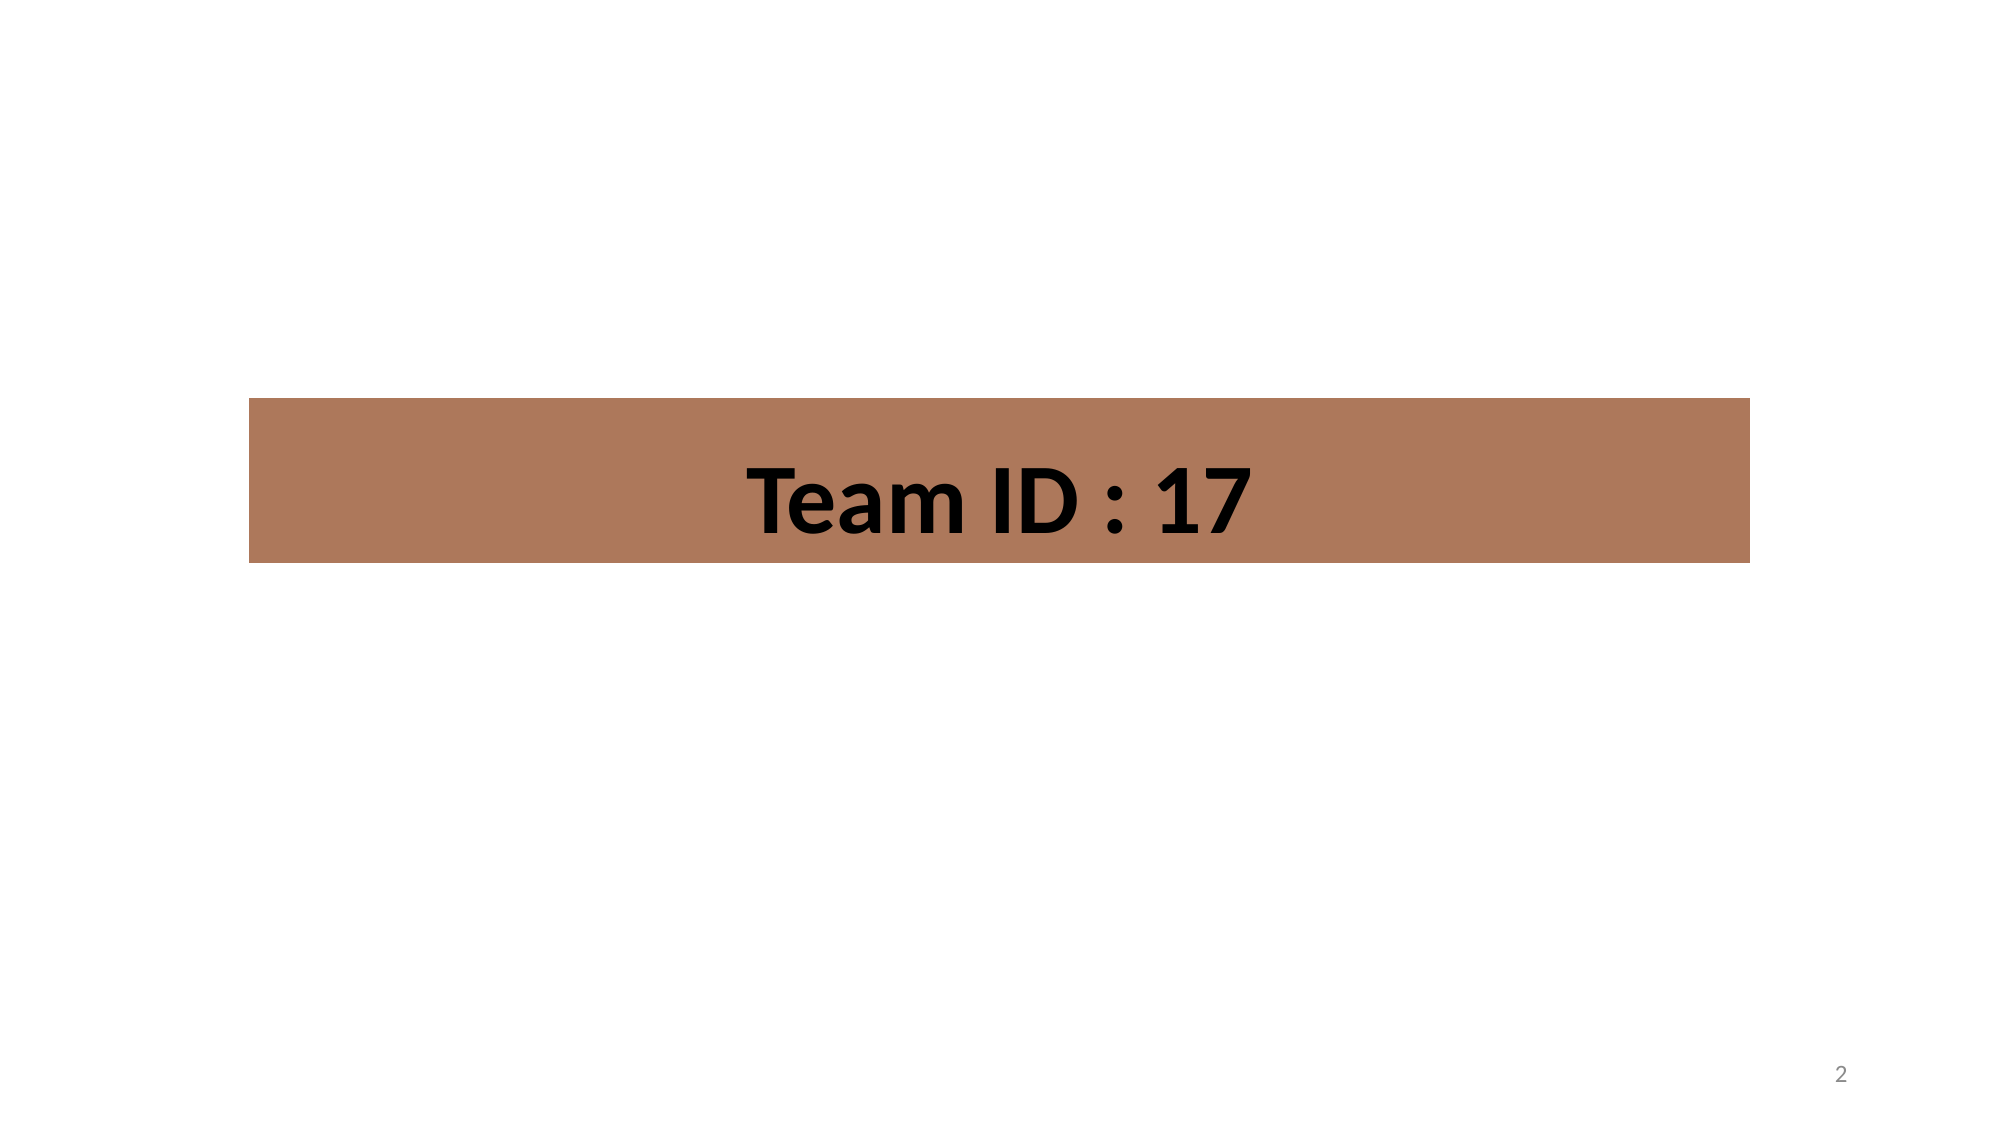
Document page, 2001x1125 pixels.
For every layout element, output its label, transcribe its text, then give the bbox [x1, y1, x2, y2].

title Team ID : 17 [249, 398, 1750, 563]
slide_number 2 [1412, 1042, 1863, 1103]
